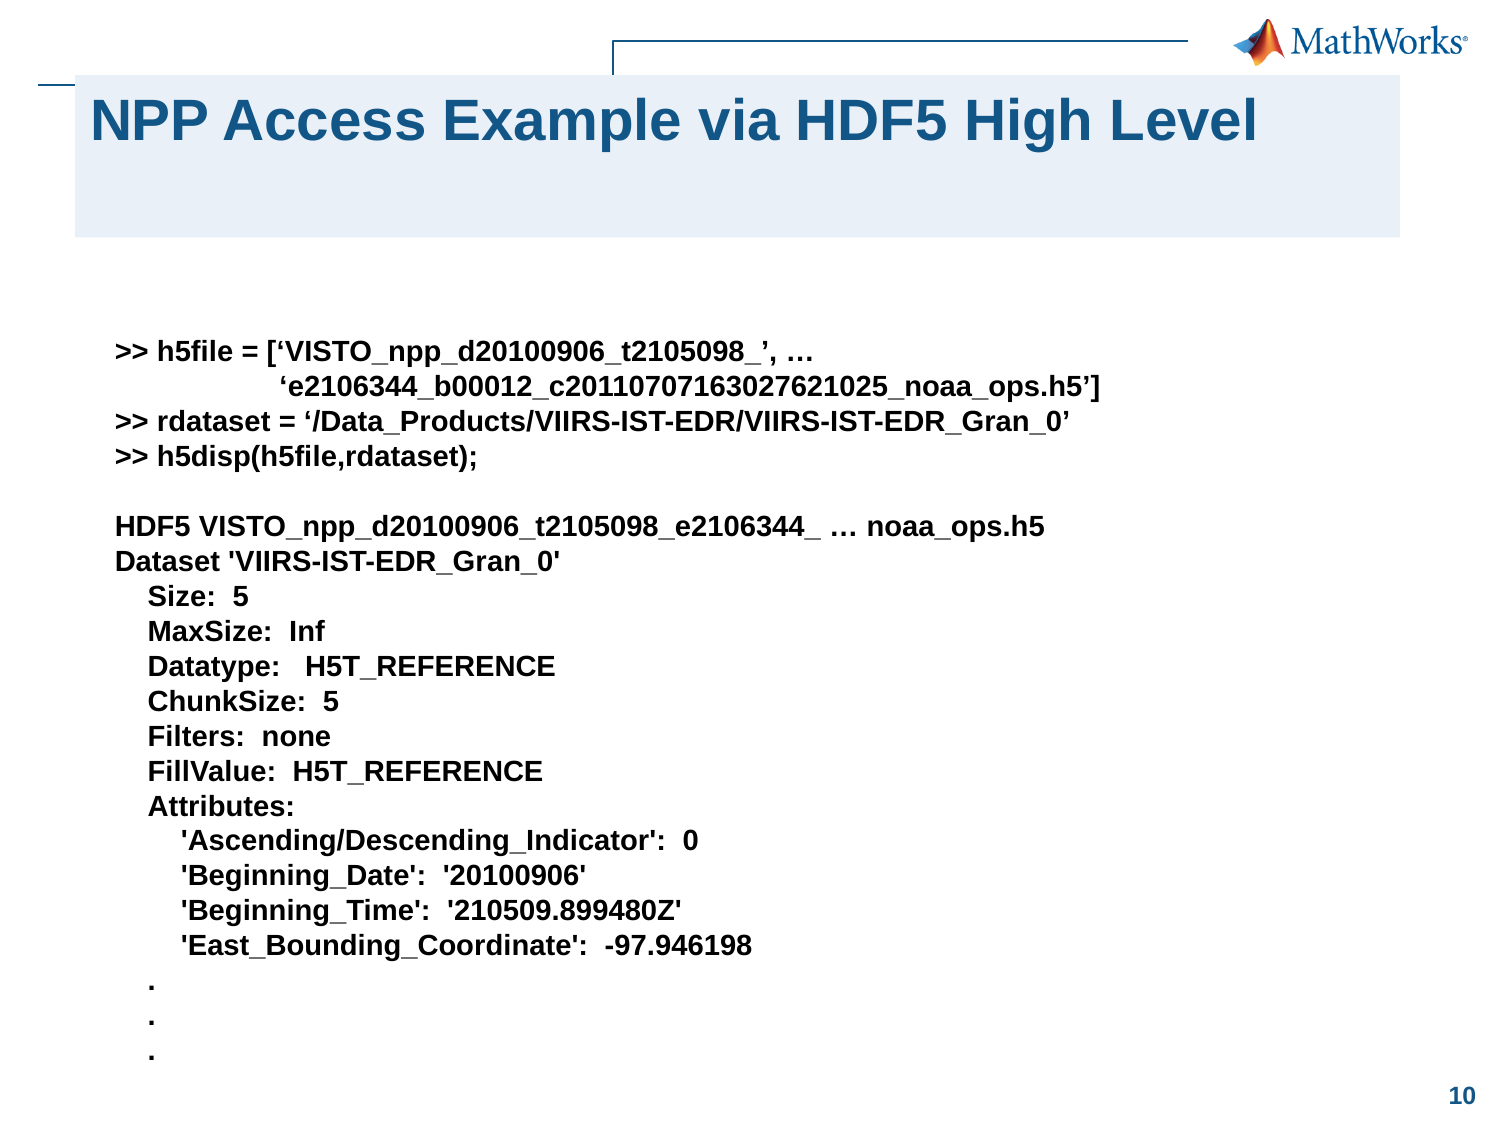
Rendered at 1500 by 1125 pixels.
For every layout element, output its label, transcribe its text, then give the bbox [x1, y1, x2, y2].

title NPP Access Example via HDF5 High Level [75, 75, 1400, 238]
picture [1226, 7, 1483, 78]
text_box >> h5file = [‘VISTO_npp_d20100906_t2105098_’, … ‘e2106344_b00012_c20110707163027621025_noaa_ops.h5’] >> rdataset = ‘/Data_Products/VIIRS-IST-EDR/VIIRS-IST-EDR_Gran_0’ >> h5disp(h5file,rdataset); HDF5 VISTO_npp_d20100906_t2105098_e2106344_ … noaa_ops.h5 Dataset 'VIIRS-IST-EDR_Gran_0' Size: 5 MaxSize: Inf Datatype: H5T_REFERENCE ChunkSize: 5 Filters: none FillValue: H5T_REFERENCE Attributes: 'Ascending/Descending_Indicator': 0 'Beginning_Date': '20100906' 'Beginning_Time': '210509.899480Z' 'East_Bounding_Coordinate': -97.946198 . . . [99, 324, 1400, 1074]
